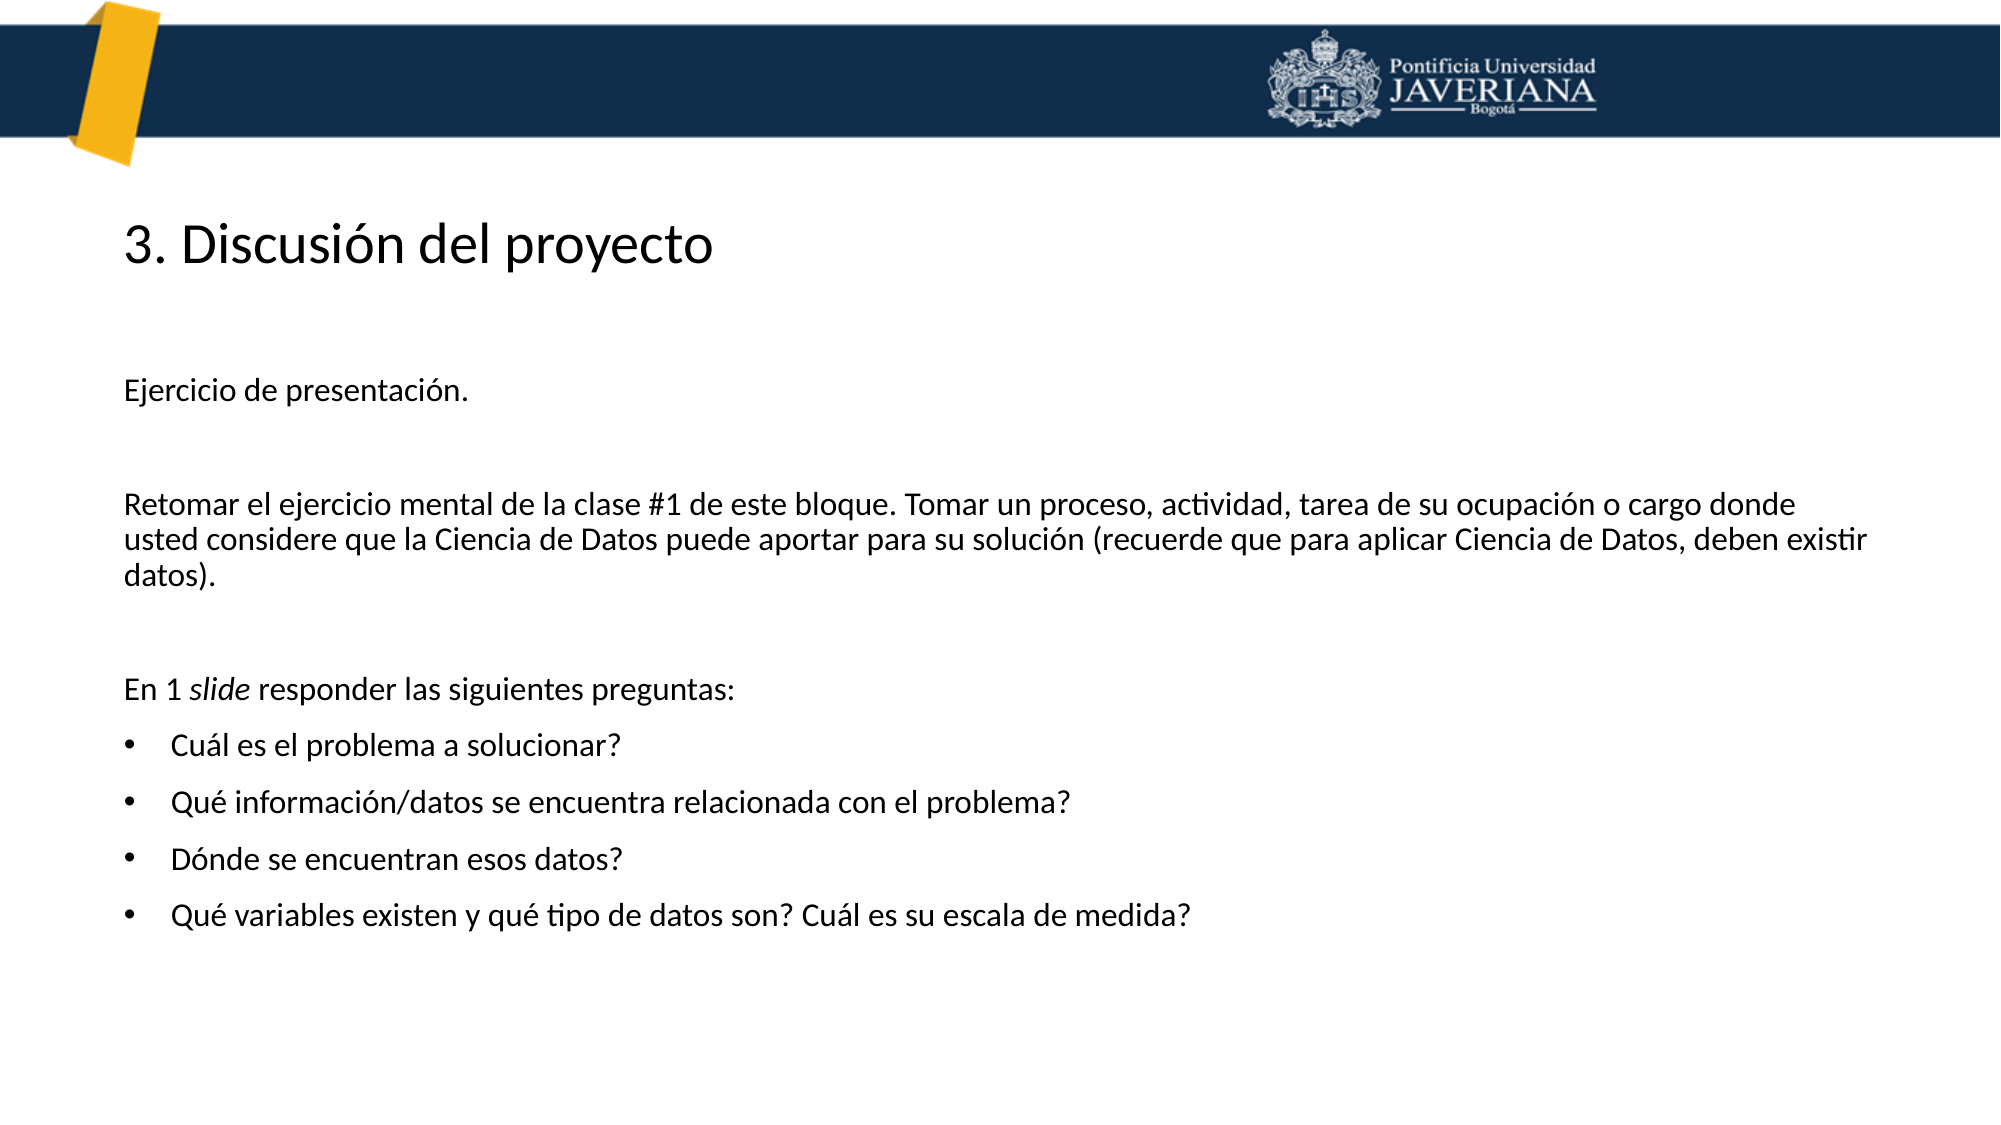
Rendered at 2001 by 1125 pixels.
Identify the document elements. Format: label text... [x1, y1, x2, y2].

text_box 3. Discusión del proyecto [108, 205, 1929, 302]
picture [0, 0, 2000, 168]
text_box Ejercicio de presentación. Retomar el ejercicio mental de la clase #1 de este bloque. Tomar un proceso, actividad, tarea de su ocupación o cargo donde usted considere que la Ciencia de Datos puede aportar para su solución (recuerde que para aplicar Ciencia de Datos, deben existir datos). En 1 slide responder las siguientes preguntas: Cuál es el problema a solucionar? Qué información/datos se encuentra relacionada con el problema? Dónde se encuentran esos datos? Qué variables existen y qué tipo de datos son? Cuál es su escala de medida? [108, 365, 1892, 1007]
